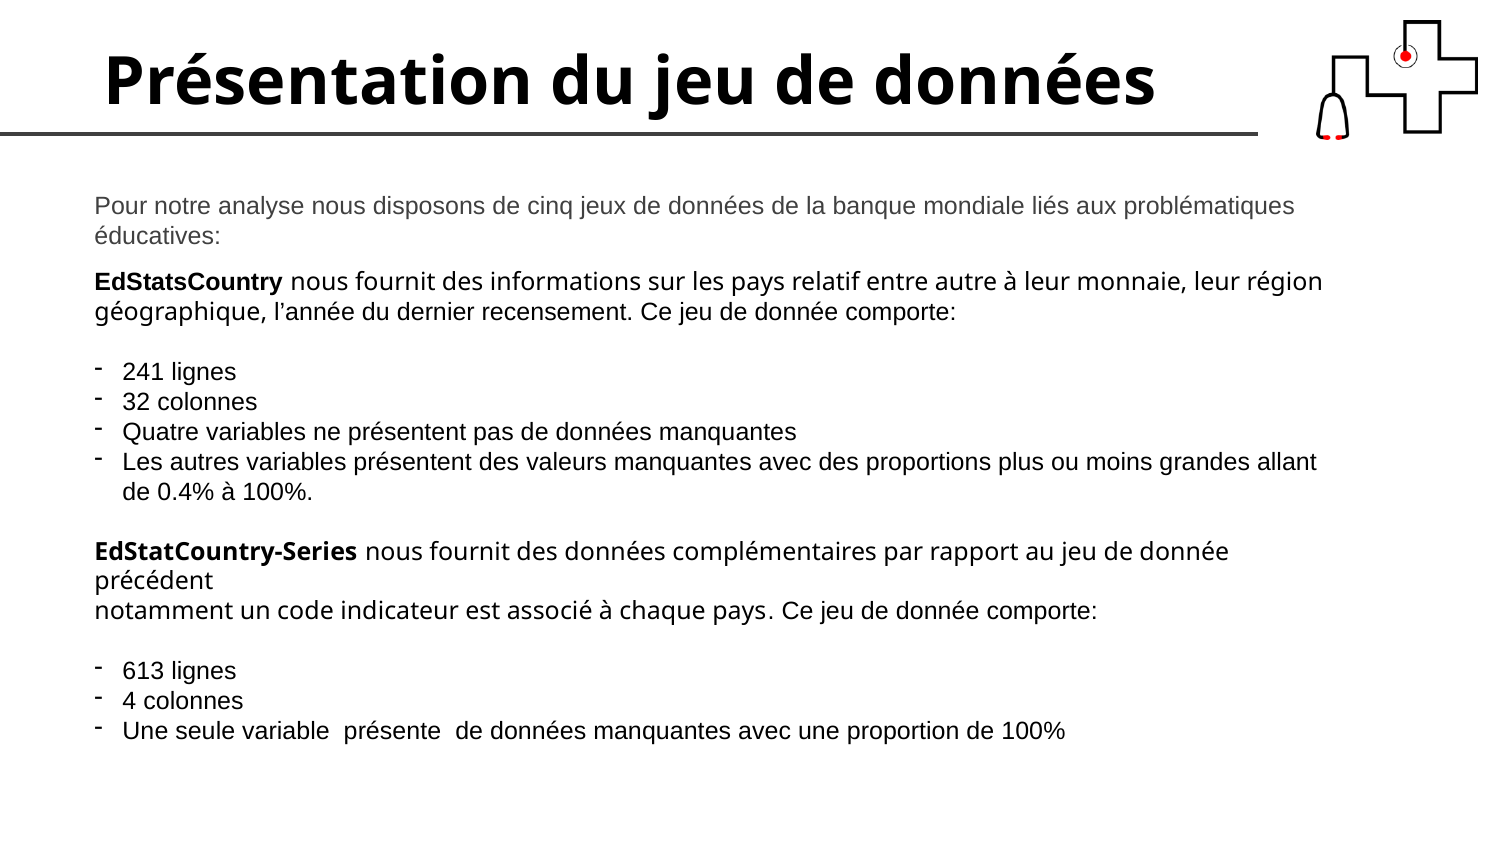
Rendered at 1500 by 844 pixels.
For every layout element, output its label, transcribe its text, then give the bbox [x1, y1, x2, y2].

text_box Pour notre analyse nous disposons de cinq jeux de données de la banque mondiale liés aux problématiques éducatives: [79, 182, 1353, 258]
list Présentation du jeu de données [88, 30, 1294, 125]
picture [1316, 20, 1478, 140]
text_box EdStatsCountry nous fournit des informations sur les pays relatif entre autre à leur monnaie, leur région géographique, l’année du dernier recensement. Ce jeu de donnée comporte: 241 lignes 32 colonnes Quatre variables ne présentent pas de données manquantes Les autres variables présentent des valeurs manquantes avec des proportions plus ou moins grandes allant de 0.4% à 100%. EdStatCountry-Series nous fournit des données complémentaires par rapport au jeu de donnée précédent notamment un code indicateur est associé à chaque pays. Ce jeu de donnée comporte: 613 lignes 4 colonnes Une seule variable présente de données manquantes avec une proportion de 100% [79, 258, 1368, 782]
